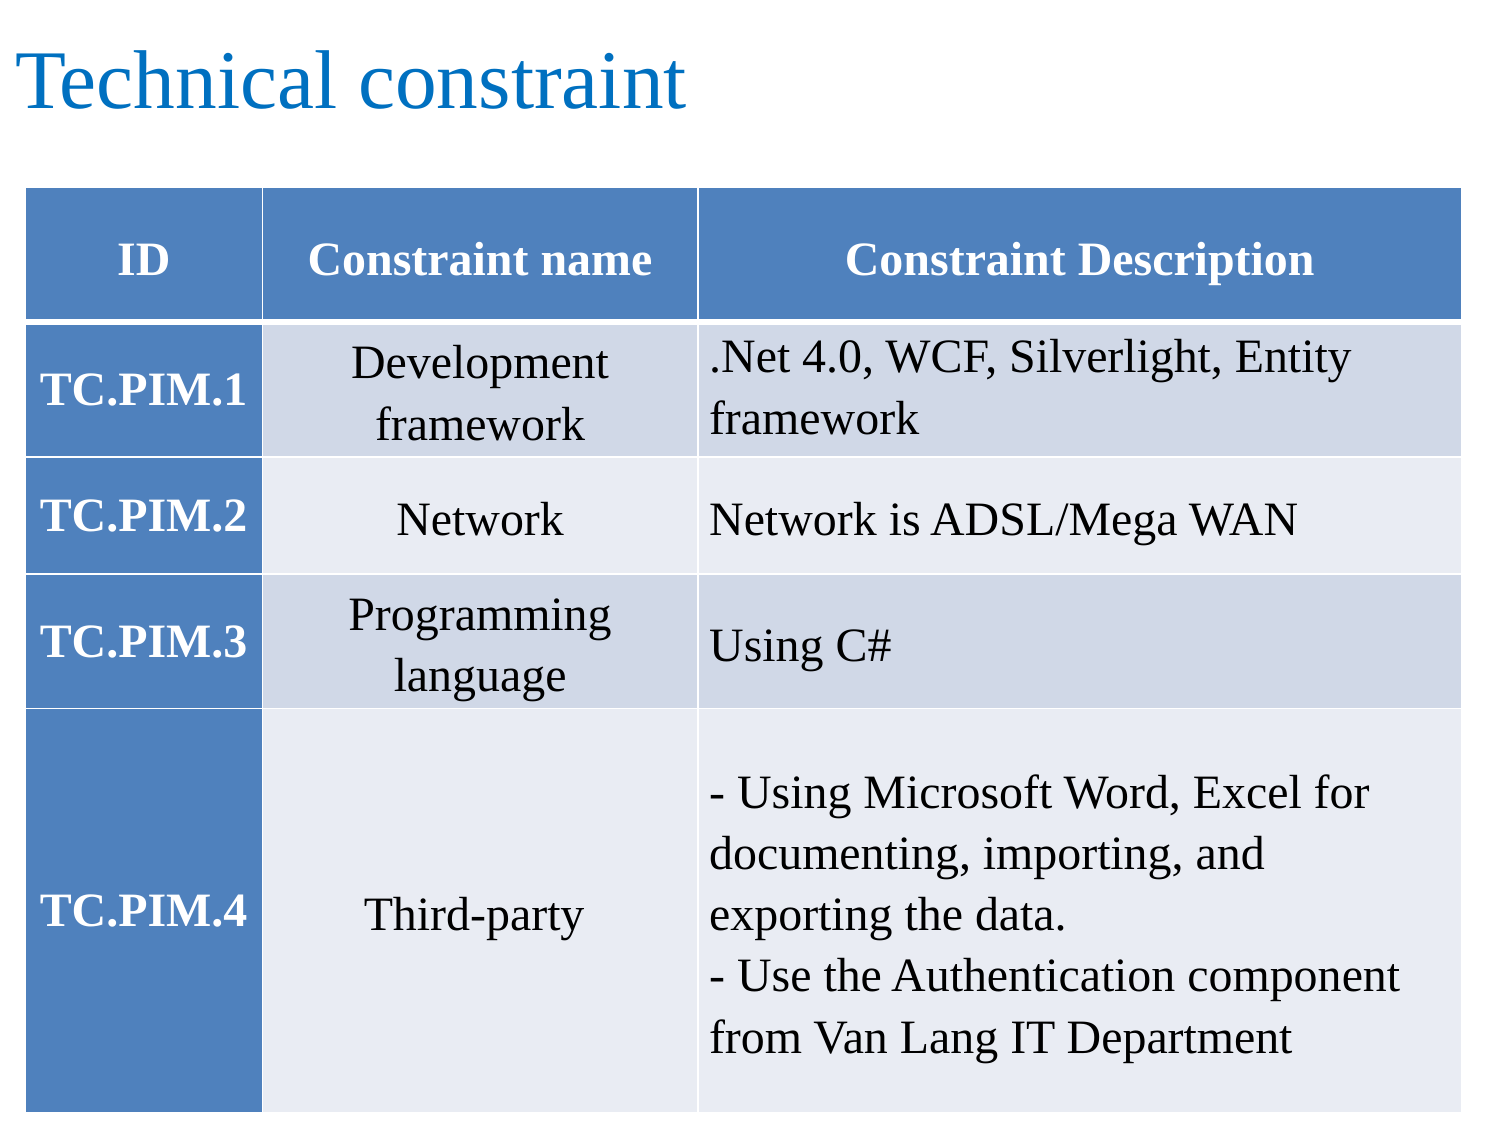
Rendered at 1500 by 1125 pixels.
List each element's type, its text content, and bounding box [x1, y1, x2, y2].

table_cell Network [263, 458, 697, 573]
table_cell - Using Microsoft Word, Excel for documenting, importing, and exporting the data. - Use the Authentication component from Van Lang IT Department [699, 709, 1461, 1112]
table_cell TC.PIM.2 [26, 458, 262, 573]
table_cell Development framework [263, 325, 697, 456]
table_header Constraint Description [699, 188, 1461, 319]
table_cell TC.PIM.1 [26, 325, 262, 456]
table_cell Using C# [699, 575, 1461, 708]
table_cell TC.PIM.3 [26, 575, 262, 708]
table_cell Network is ADSL/Mega WAN [699, 458, 1461, 573]
title Technical constraint [0, 0, 1350, 150]
table_cell .Net 4.0, WCF, Silverlight, Entity framework [699, 325, 1461, 456]
table_cell Programming language [263, 575, 697, 708]
table_header ID [26, 188, 262, 319]
table_cell Third-party [263, 709, 697, 1112]
table_cell TC.PIM.4 [26, 709, 262, 1112]
table_header Constraint name [263, 188, 697, 319]
